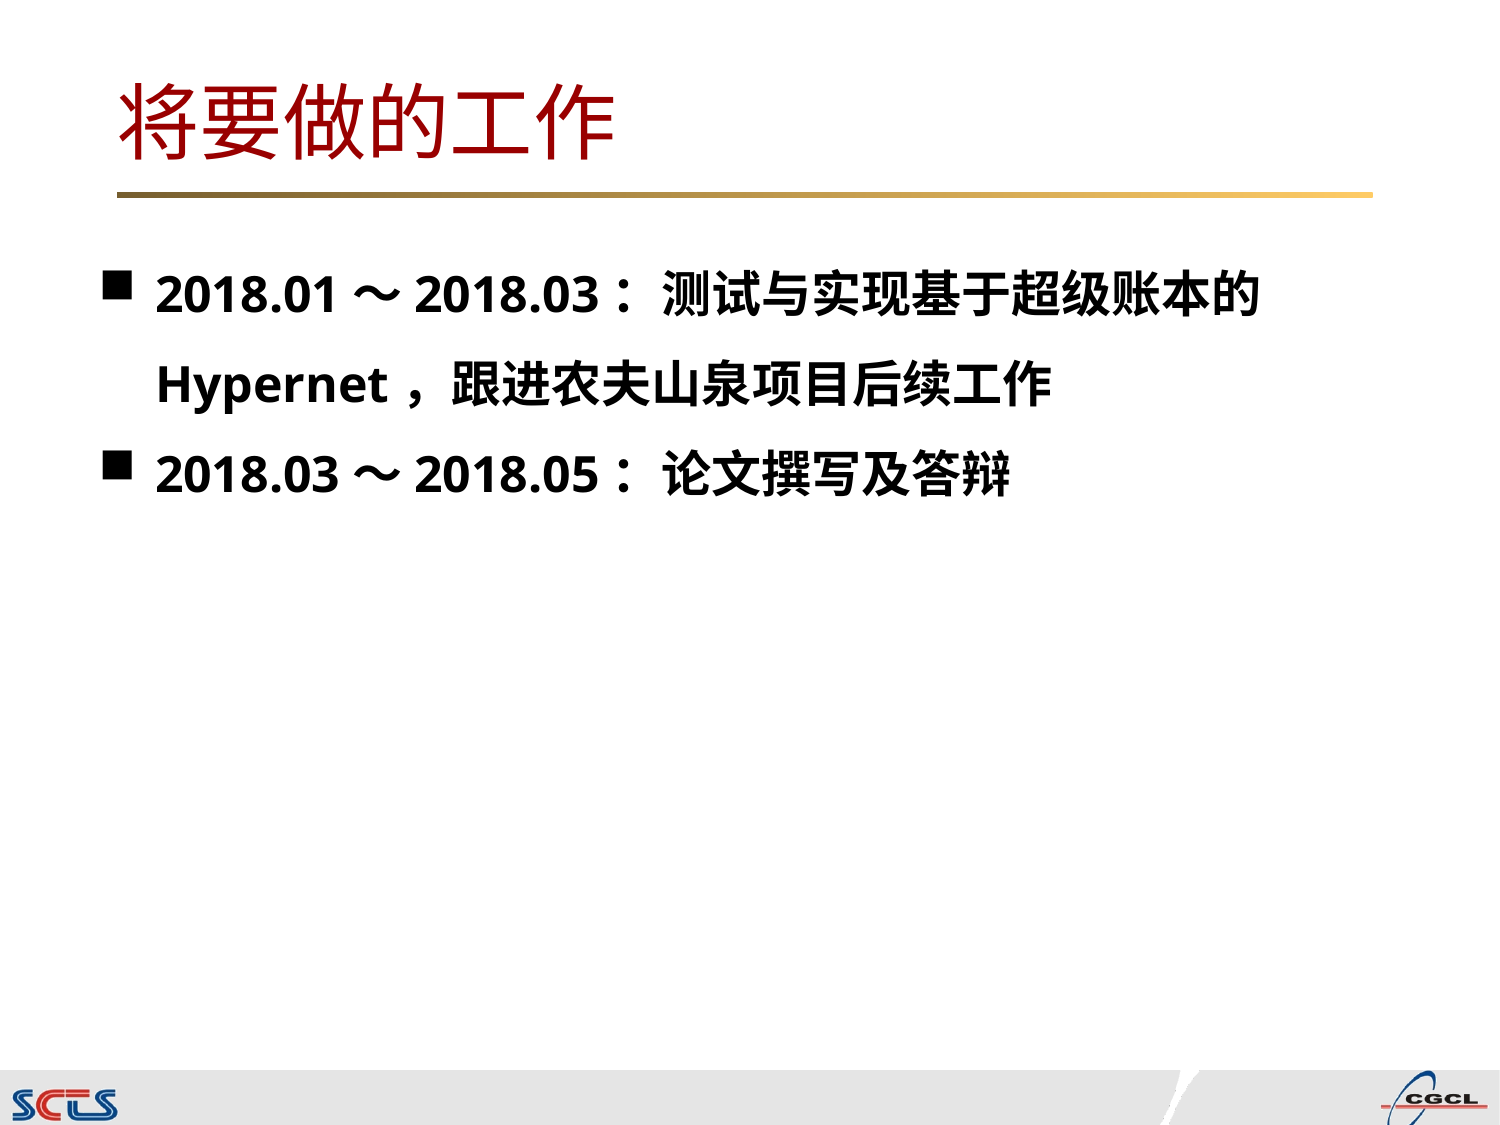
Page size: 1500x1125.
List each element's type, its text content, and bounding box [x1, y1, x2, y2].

text_box 2018.01～2018.03：测试与实现基于超级账本的Hypernet，跟进农夫山泉项目后续工作 2018.03～2018.05：论文撰写及答辩 [84, 224, 1443, 510]
picture [0, 1061, 1500, 1125]
text_box 将要做的工作 [101, 47, 1425, 193]
